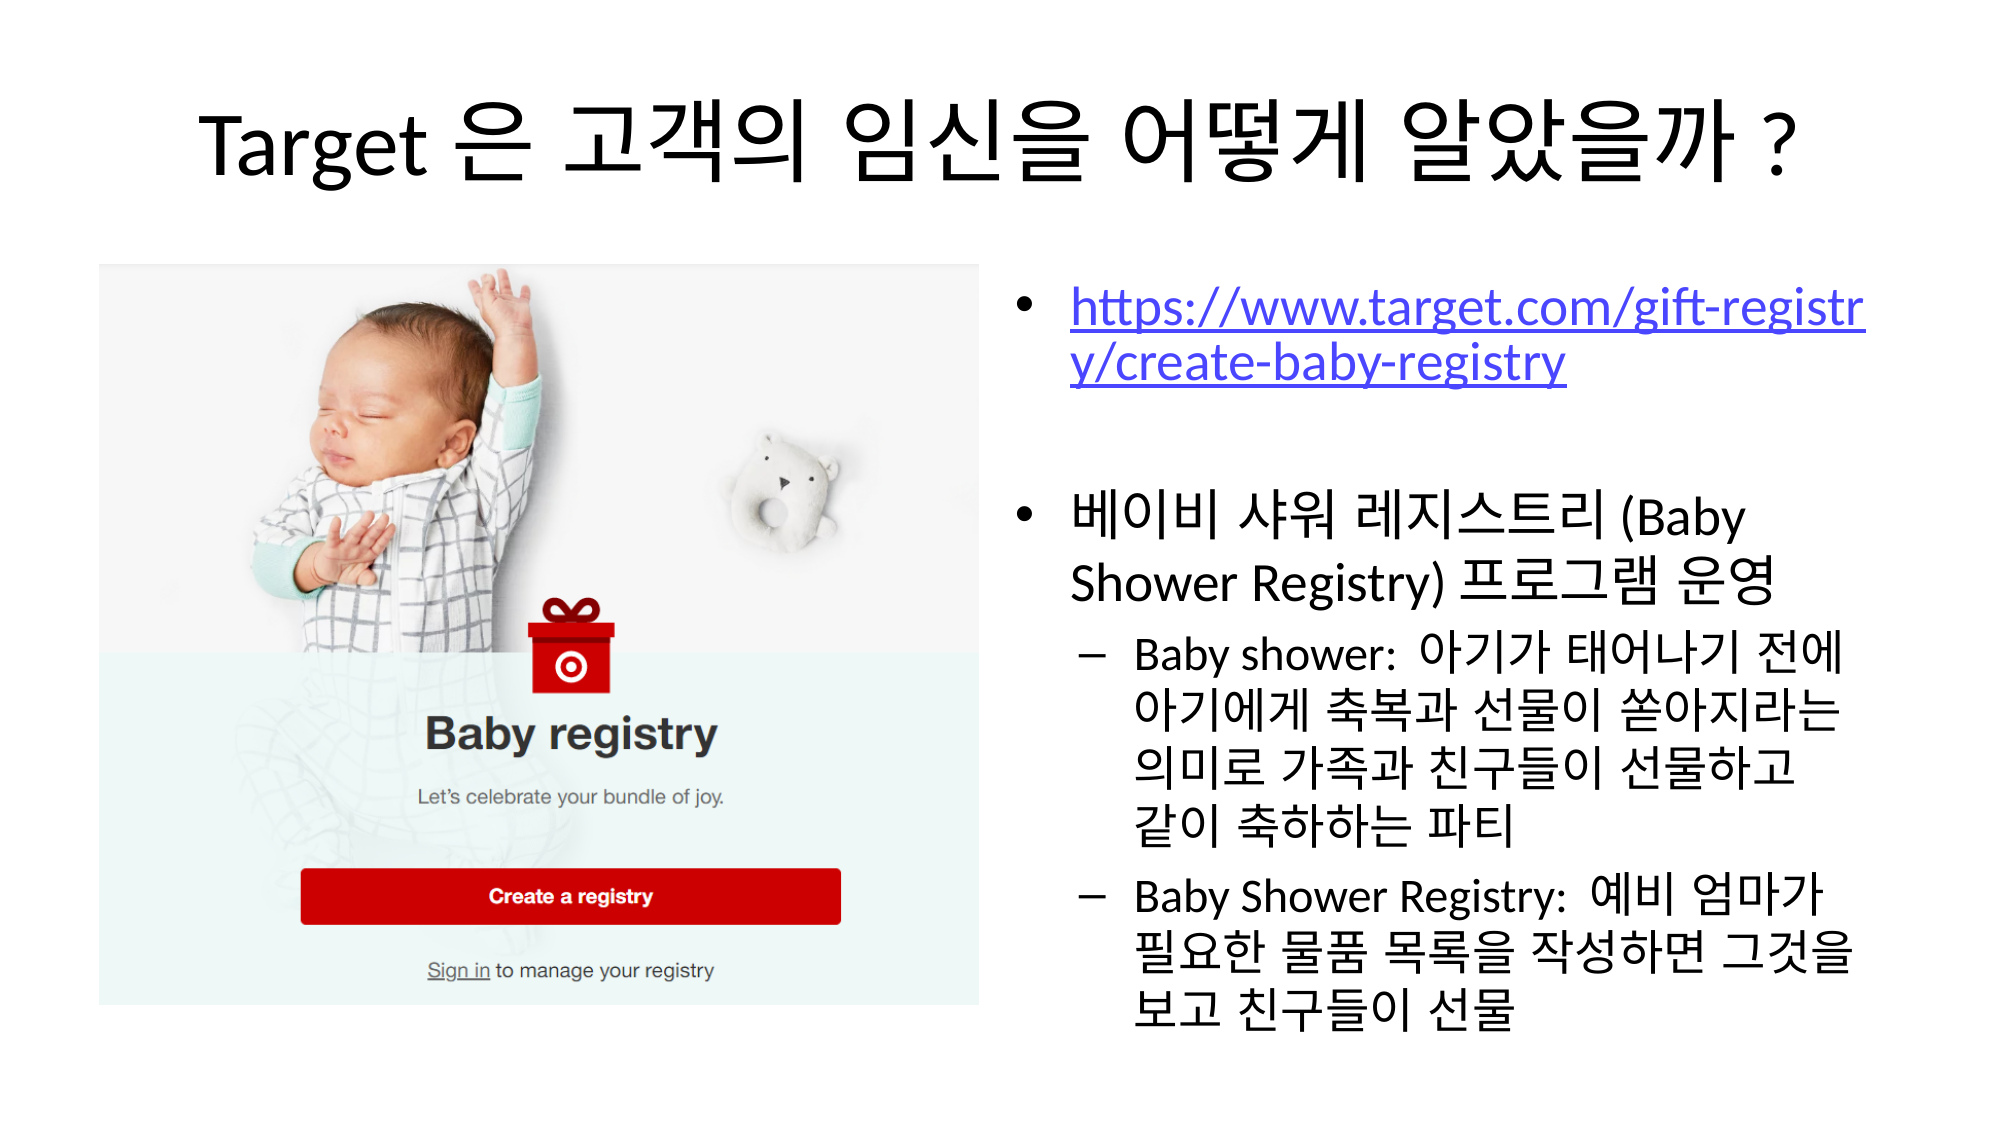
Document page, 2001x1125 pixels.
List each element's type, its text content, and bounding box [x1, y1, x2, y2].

picture [99, 263, 979, 1006]
list https://www.target.com/gift-registry/create-baby-registry 베이비 샤워 레지스트리(Baby Shower Registry)프로그램 운영 Baby shower: 아기가 태어나기 전에 아기에게 축복과 선물이 쏟아지라는 의미로 가족과 친구들이 선물하고 같이 축하하는 파티 Baby Shower Registry: 예비 엄마가 필요한 물품 목록을 작성하면 그것을 보고 친구들이 선물 [999, 262, 1900, 1005]
title Target은 고객의 임신을 어떻게 알았을까? [99, 45, 1900, 233]
